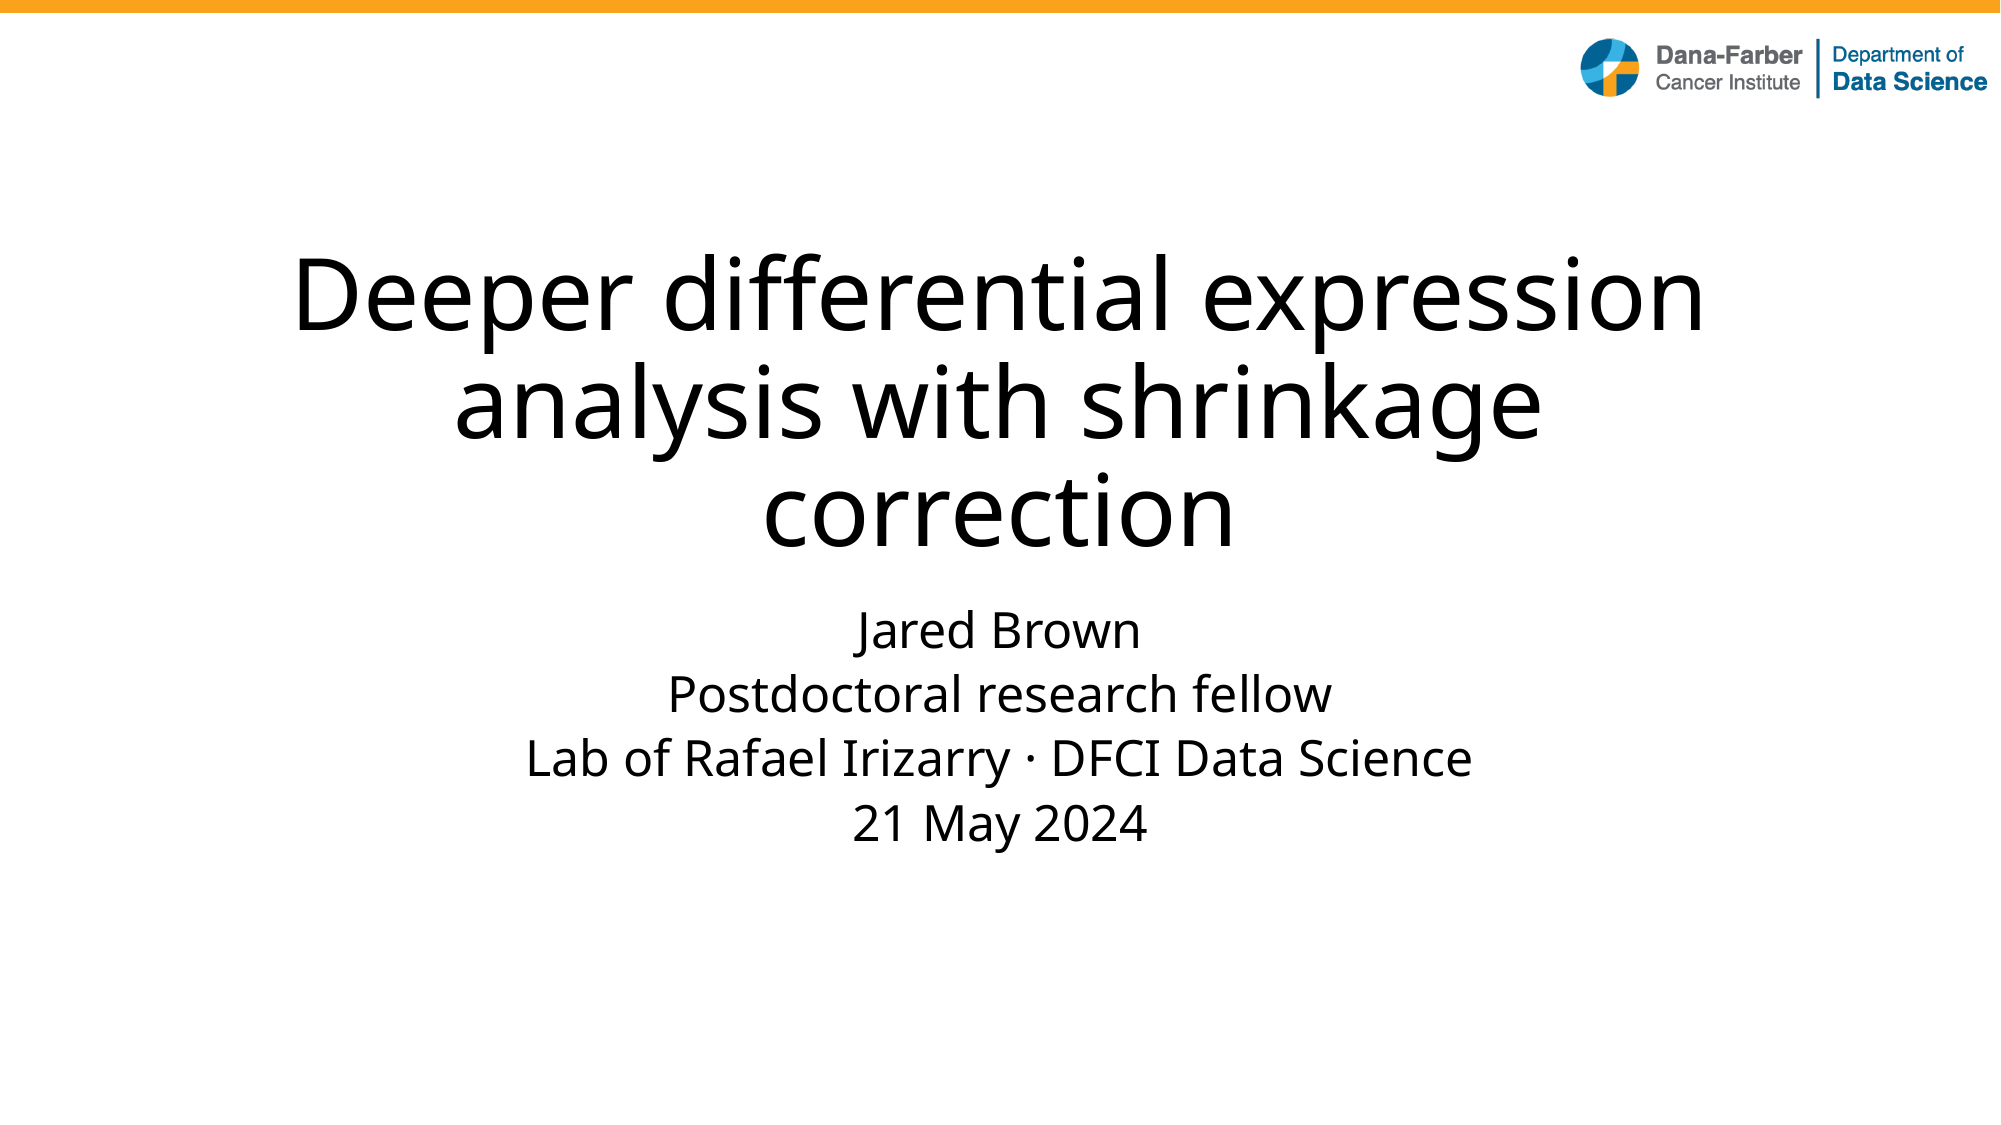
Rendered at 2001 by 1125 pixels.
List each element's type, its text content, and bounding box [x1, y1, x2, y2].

picture [1578, 32, 2001, 112]
subtitle Jared Brown Postdoctoral research fellow Lab of Rafael Irizarry · DFCI Data Science 21 May 2024 [249, 590, 1750, 863]
title Deeper differential expression analysis with shrinkage correction [249, 184, 1750, 576]
